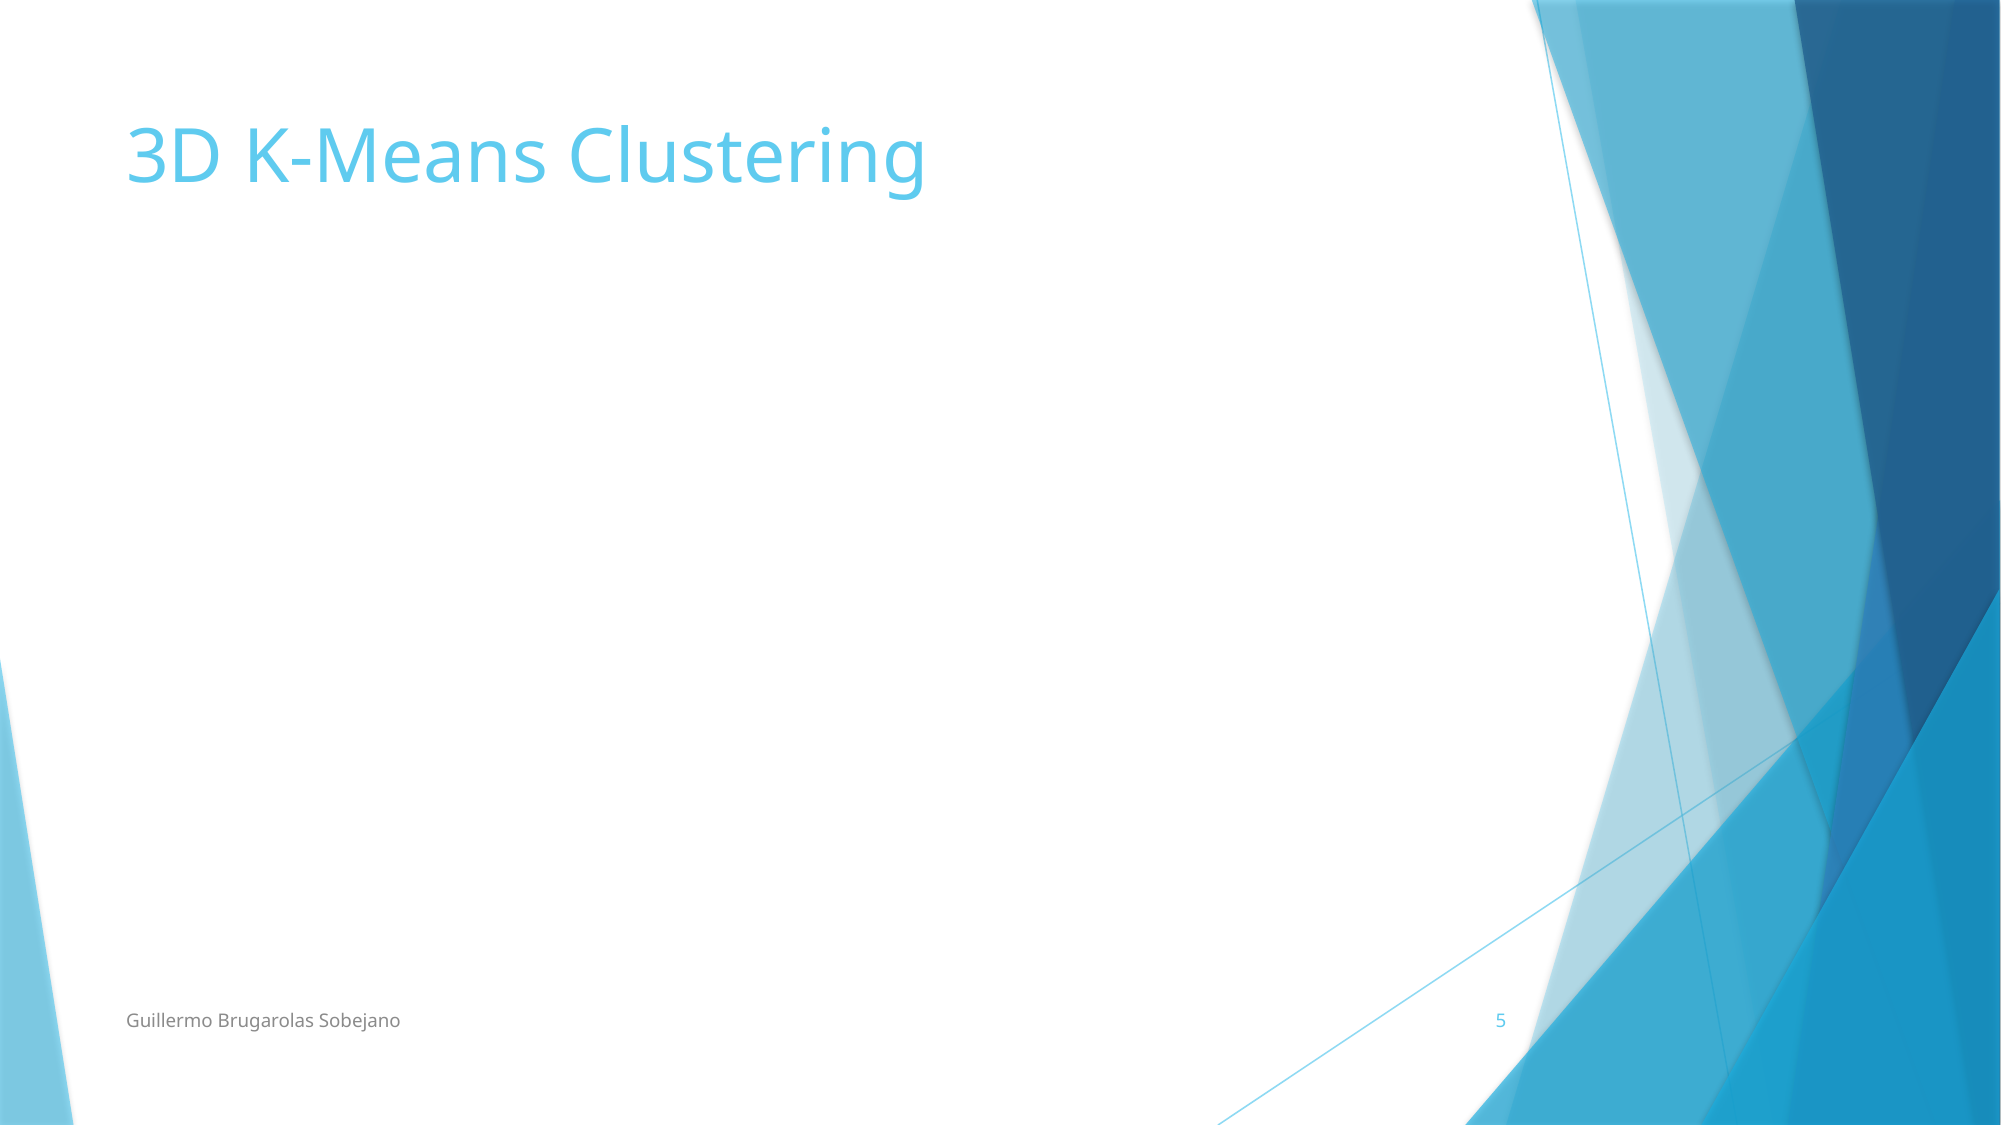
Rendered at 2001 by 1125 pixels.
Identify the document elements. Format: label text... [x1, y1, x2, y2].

slide_number 5 [1409, 991, 1522, 1051]
title 3D K-Means Clustering [111, 99, 1522, 317]
footer Guillermo Brugarolas Sobejano [111, 991, 1145, 1051]
